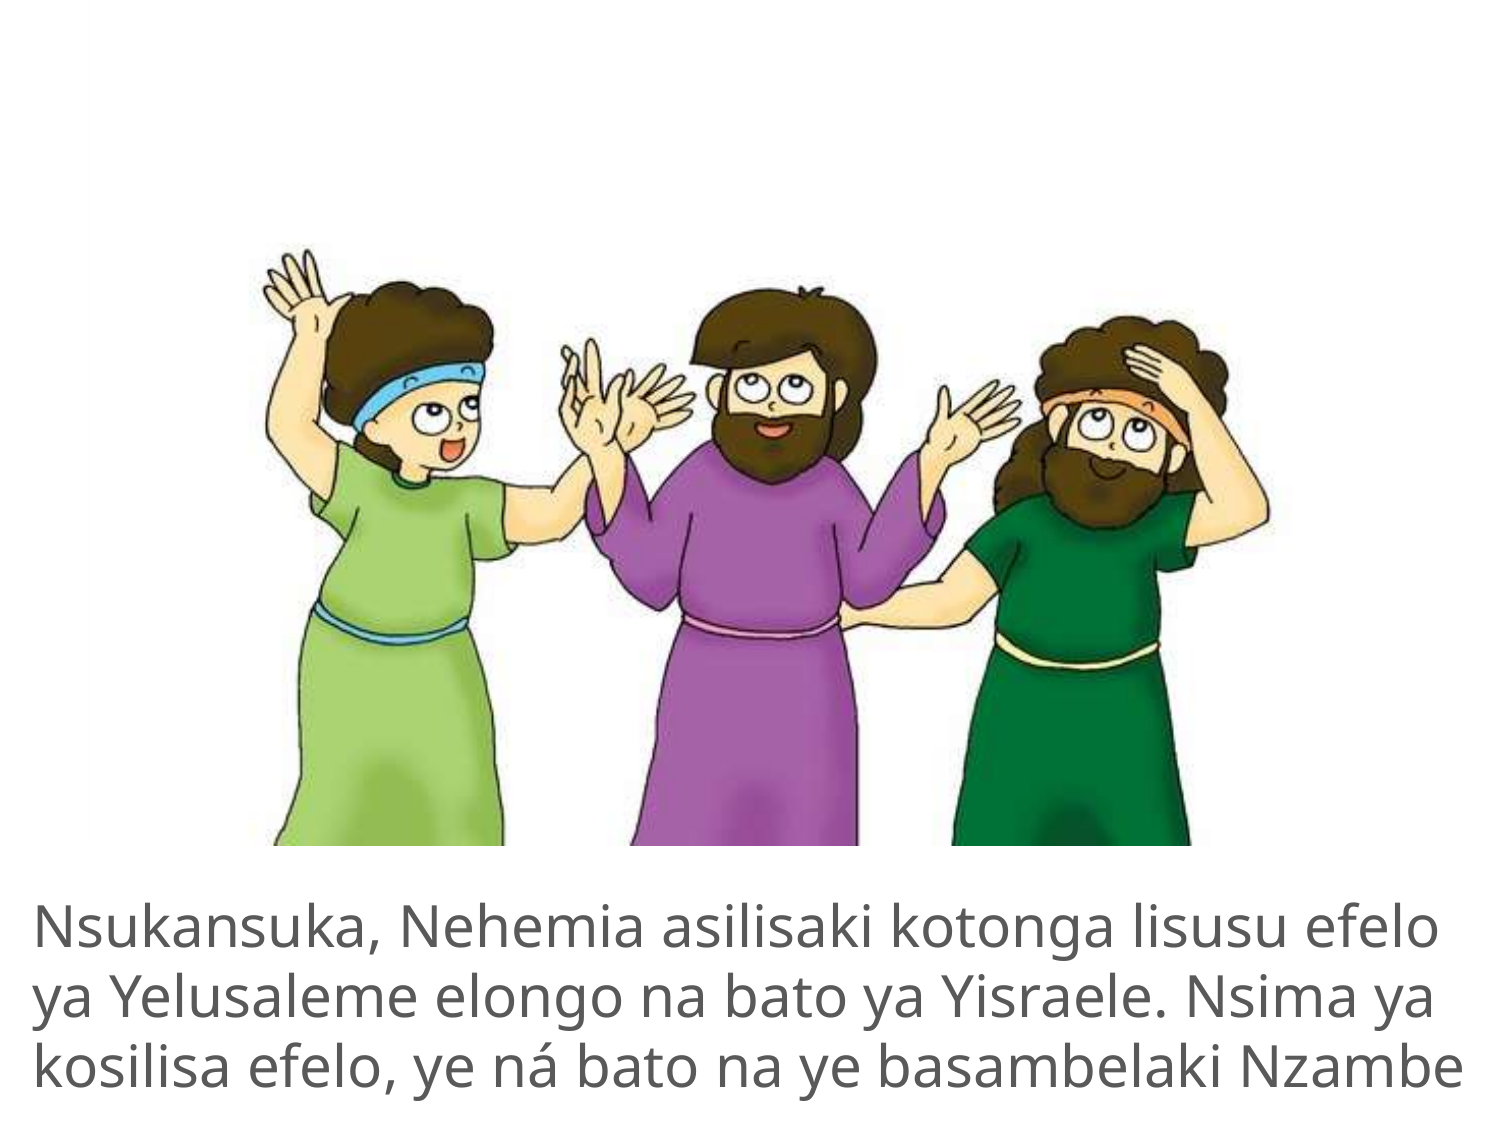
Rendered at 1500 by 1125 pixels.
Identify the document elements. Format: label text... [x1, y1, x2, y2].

text_box Nsukansuka, Nehemia asilisaki kotonga lisusu efelo ya Yelusaleme elongo na bato ya Yisraele. Nsima ya kosilisa efelo, ye ná bato na ye basambelaki Nzambe na esengo. [17, 881, 1500, 1125]
picture [87, 0, 1410, 847]
